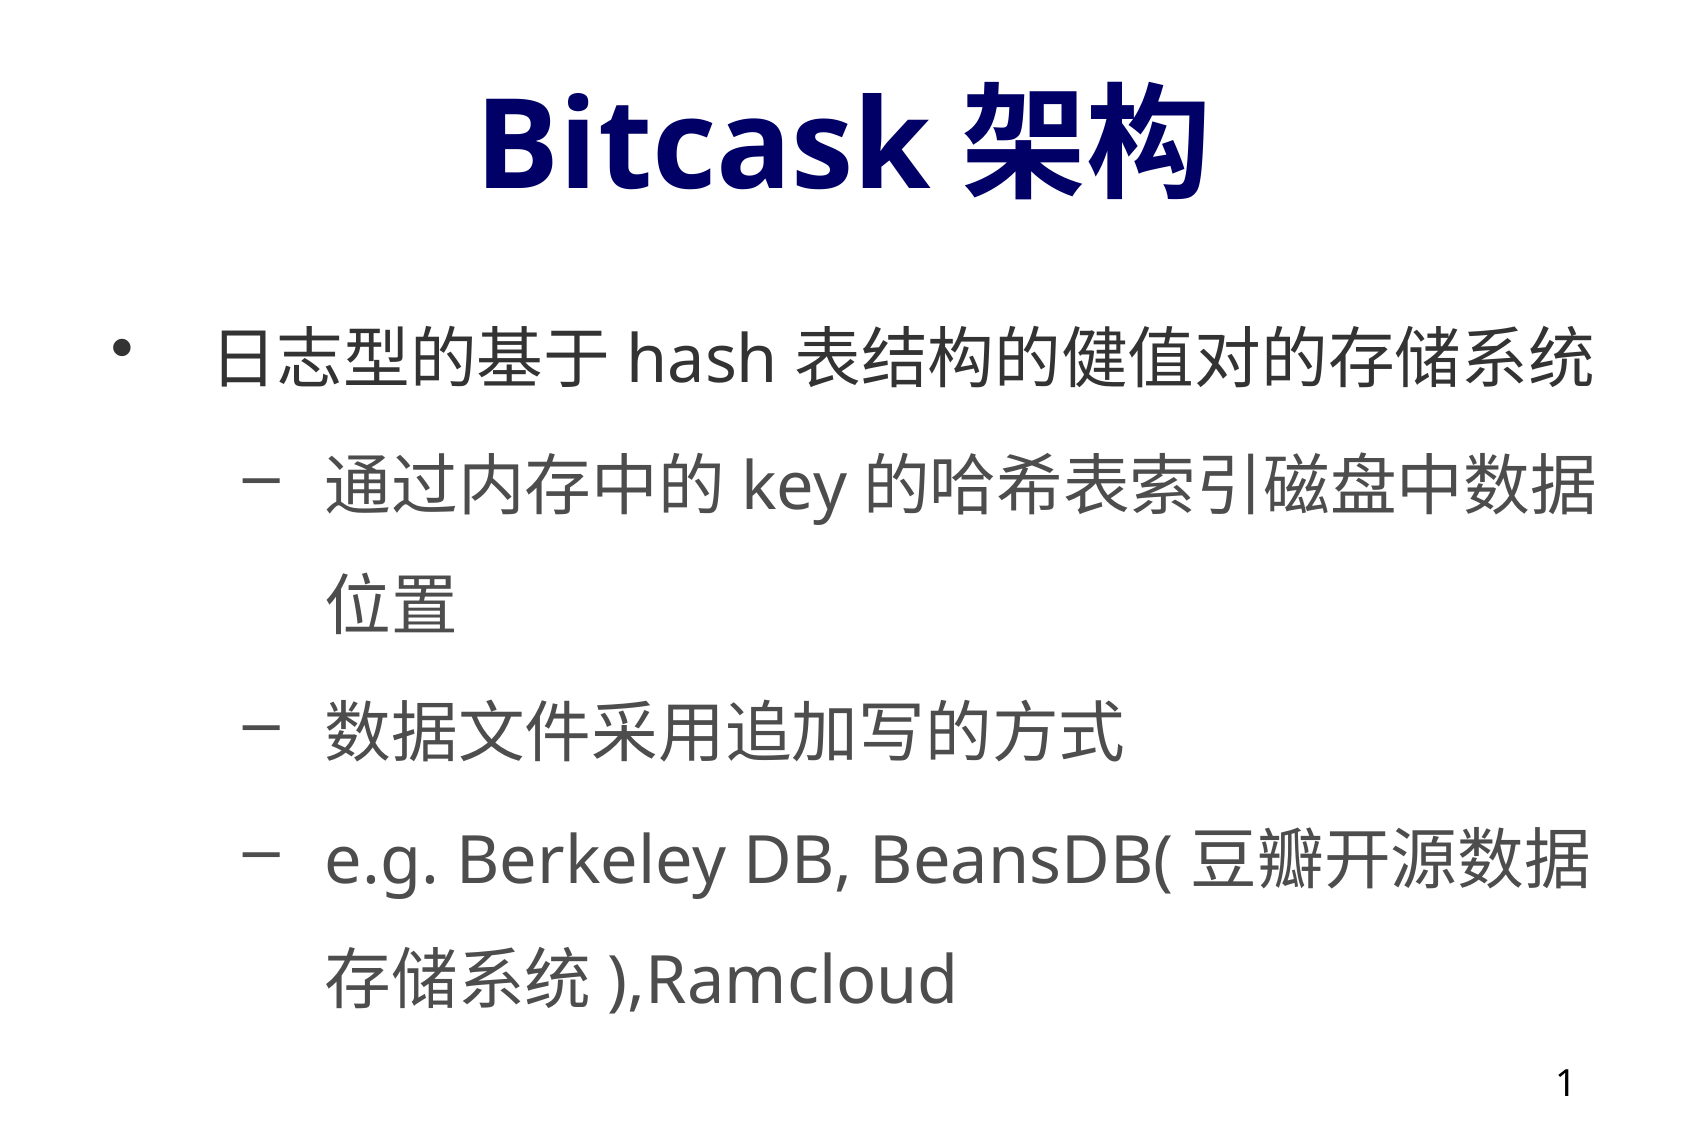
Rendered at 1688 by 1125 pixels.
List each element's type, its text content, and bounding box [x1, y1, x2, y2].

list 日志型的基于hash表结构的健值对的存储系统 通过内存中的key的哈希表索引磁盘中数据位置 数据文件采用追加写的方式 e.g. Berkeley DB, BeansDB(豆瓣开源数据存储系统),Ramcloud [84, 262, 1647, 1019]
title Bitcask架构 [84, 45, 1604, 233]
slide_number 1 [1209, 1045, 1604, 1124]
